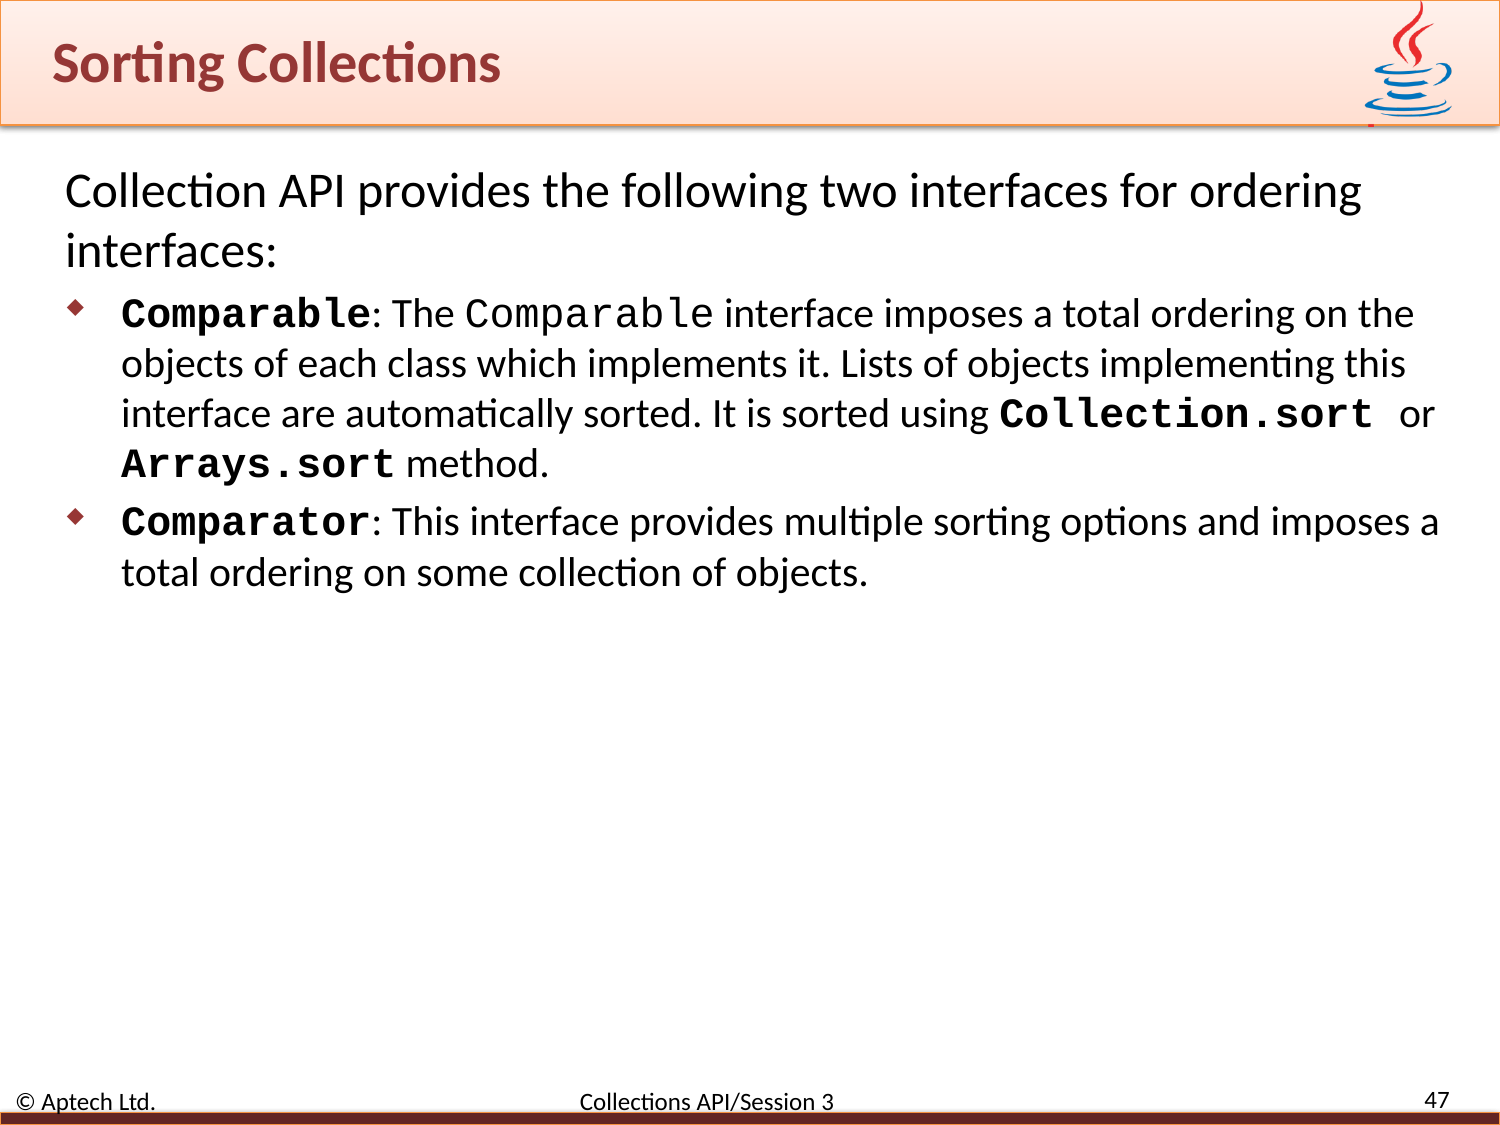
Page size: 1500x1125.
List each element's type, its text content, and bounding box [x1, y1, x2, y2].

footer © Aptech Ltd. Collections API/Session 3 [0, 1087, 1325, 1113]
slide_number 47 [1337, 1084, 1465, 1113]
title Sorting Collections [37, 24, 1288, 93]
picture [1362, 0, 1454, 127]
list Collection API provides the following two interfaces for ordering interfaces: Comparable: The Comparable interface imposes a total ordering on the objects of each class which implements it. Lists of objects implementing this interface are automatically sorted. It is sorted using Collection.sort or Arrays.sort method. Comparator: This interface provides multiple sorting options and imposes a total ordering on some collection of objects. [49, 149, 1463, 1013]
